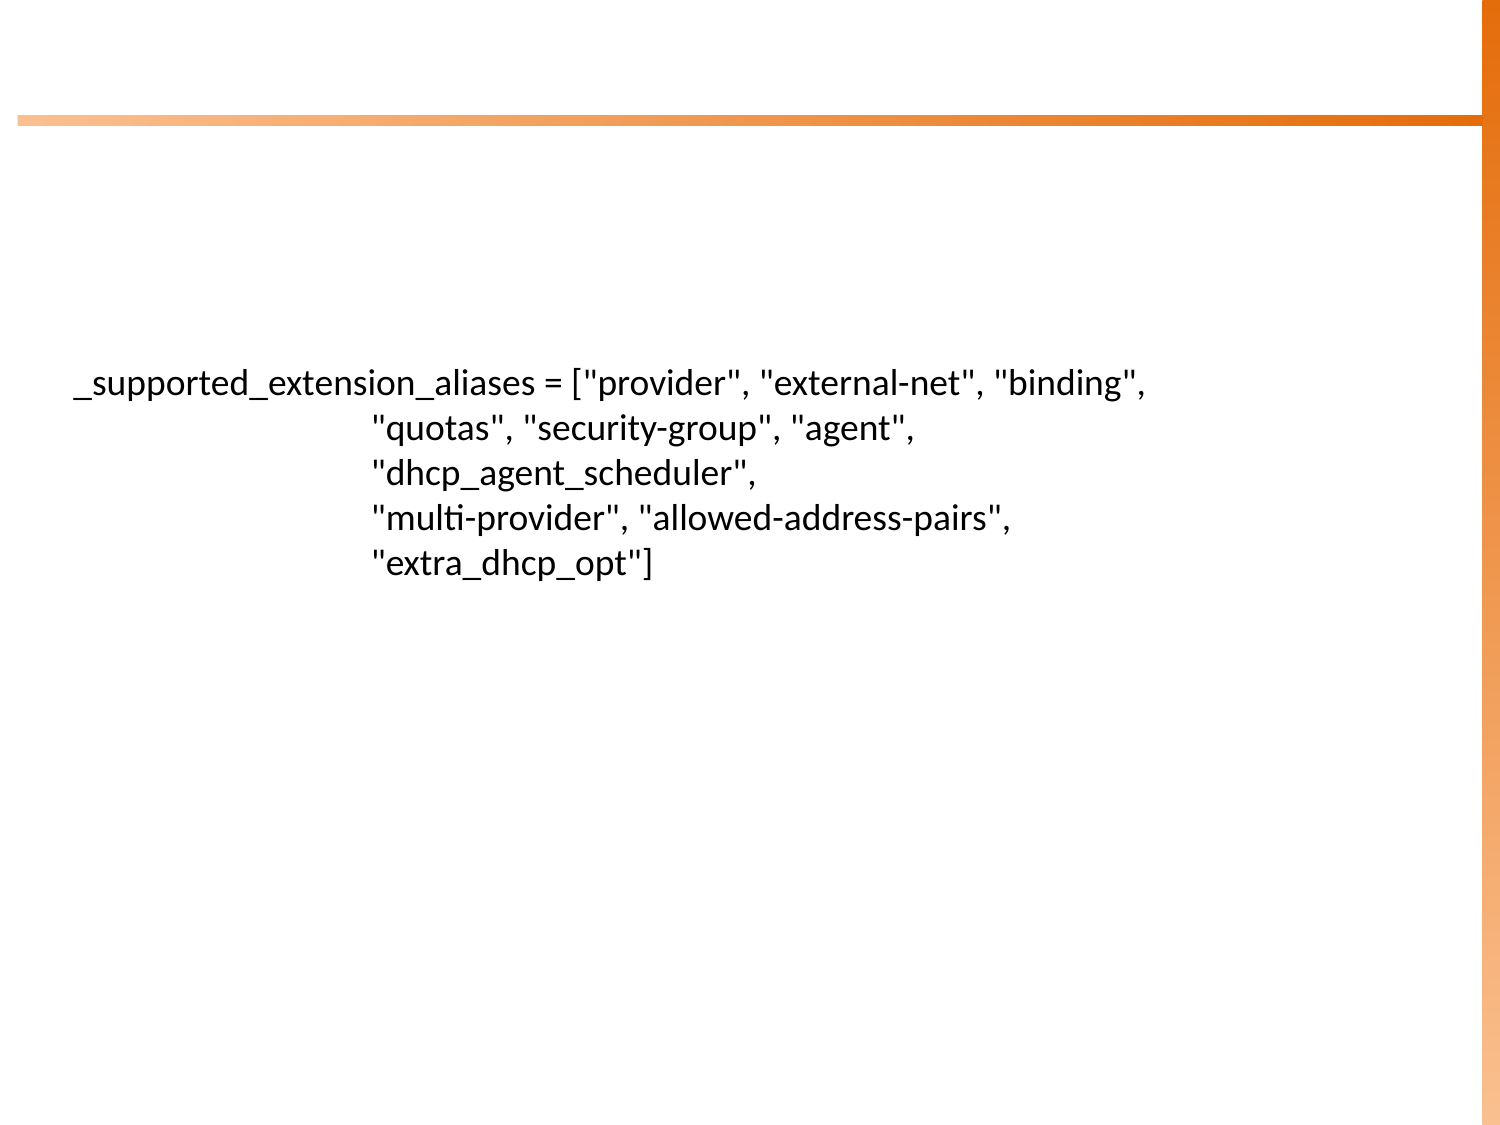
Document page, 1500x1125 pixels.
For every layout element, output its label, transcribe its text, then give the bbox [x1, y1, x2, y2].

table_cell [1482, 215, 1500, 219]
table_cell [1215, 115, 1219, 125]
text_box _supported_extension_aliases = ["provider", "external-net", "binding", "quotas", "security-group", "agent", "dhcp_agent_scheduler", "multi-provider", "allowed-address-pairs", "extra_dhcp_opt"] [50, 350, 1363, 591]
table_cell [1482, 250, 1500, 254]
